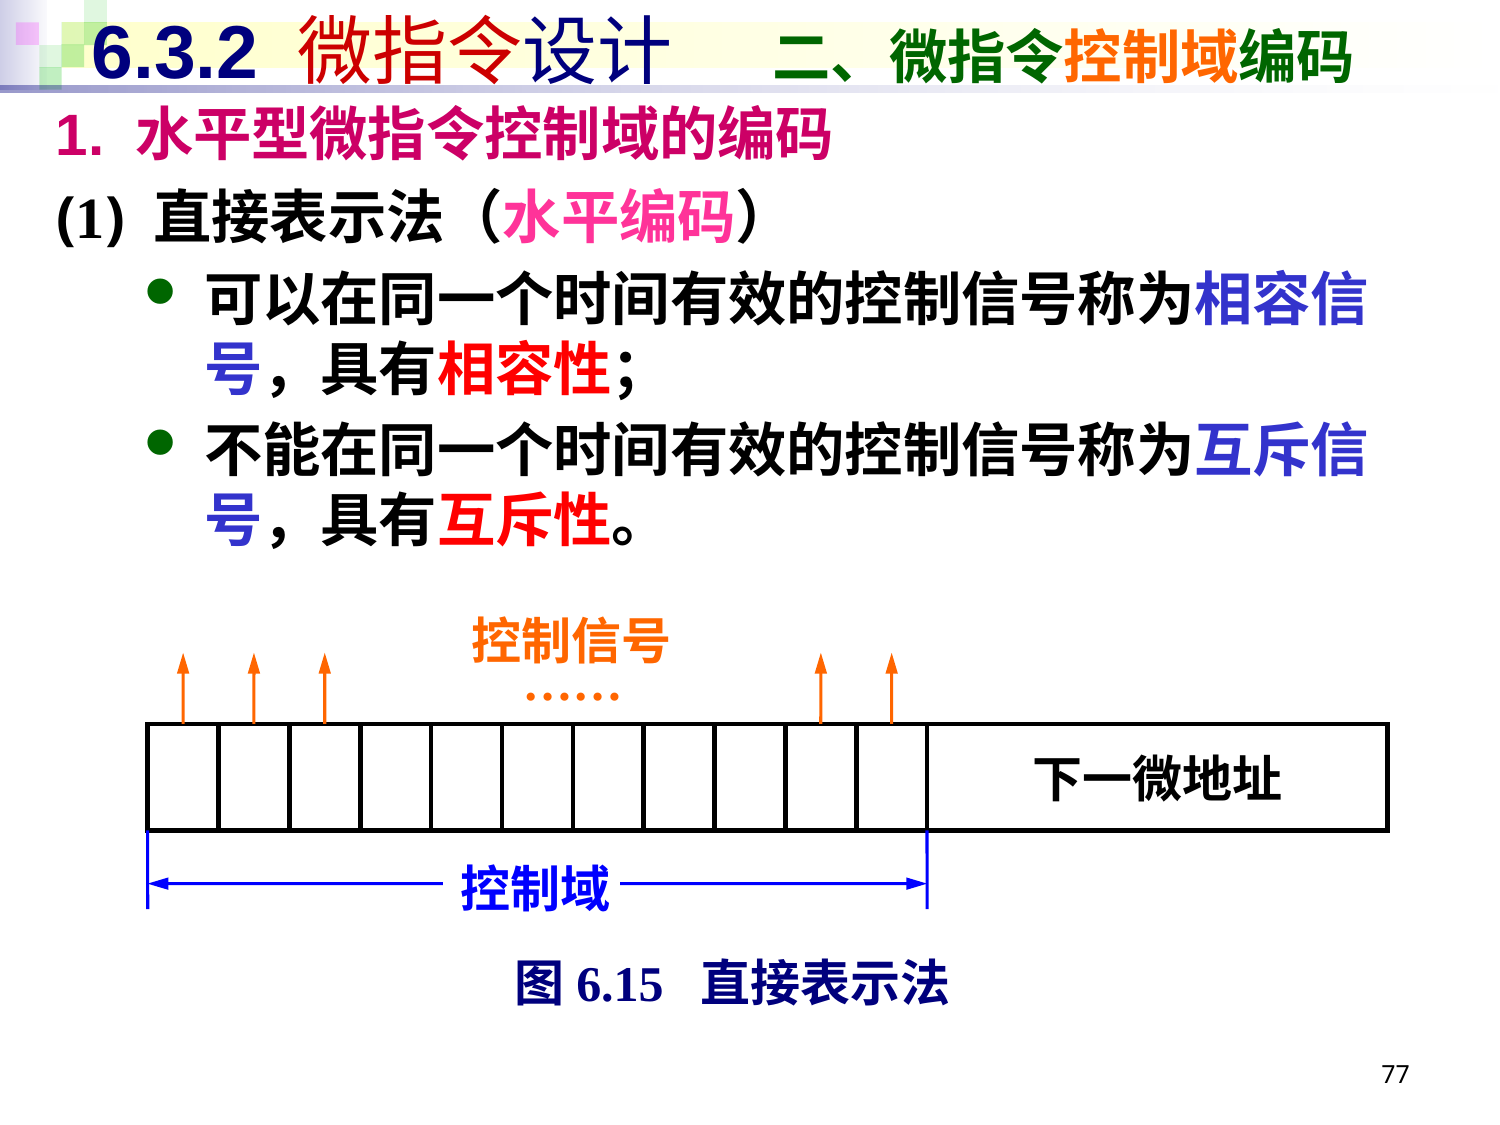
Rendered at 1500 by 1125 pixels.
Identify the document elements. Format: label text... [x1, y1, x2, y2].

text_box [176, 652, 190, 724]
text_box 控制信号 [430, 597, 712, 681]
text_box [572, 734, 643, 831]
text_box [643, 723, 714, 831]
text_box [502, 734, 572, 831]
text_box [856, 723, 927, 831]
text_box [147, 877, 395, 890]
text_box 控制域 [395, 846, 676, 929]
text_box [785, 723, 856, 831]
text_box [814, 652, 828, 724]
text_box [289, 723, 360, 831]
title 6.3.2 微指令设计 二、微指令控制域编码 [76, 0, 1483, 103]
text_box [676, 877, 928, 890]
list (1) 直接表示法（水平编码） 可以在同一个时间有效的控制信号称为相容信号，具有相容性； 不能在同一个时间有效的控制信号称为互斥信号，具有互斥性。 [40, 172, 1483, 1071]
text_box [360, 723, 430, 831]
slide_number 77 [1074, 1071, 1426, 1101]
text_box 下一微地址 [927, 723, 1388, 831]
text_box 图6.15 直接表示法 [490, 951, 975, 1012]
text_box [714, 723, 785, 831]
text_box [247, 652, 261, 724]
text_box 1. 水平型微指令控制域的编码 [41, 90, 1461, 173]
text_box [318, 652, 331, 724]
text_box [147, 723, 218, 831]
text_box [885, 652, 898, 724]
text_box [430, 723, 502, 831]
text_box [218, 723, 289, 831]
text_box …… [480, 681, 665, 734]
